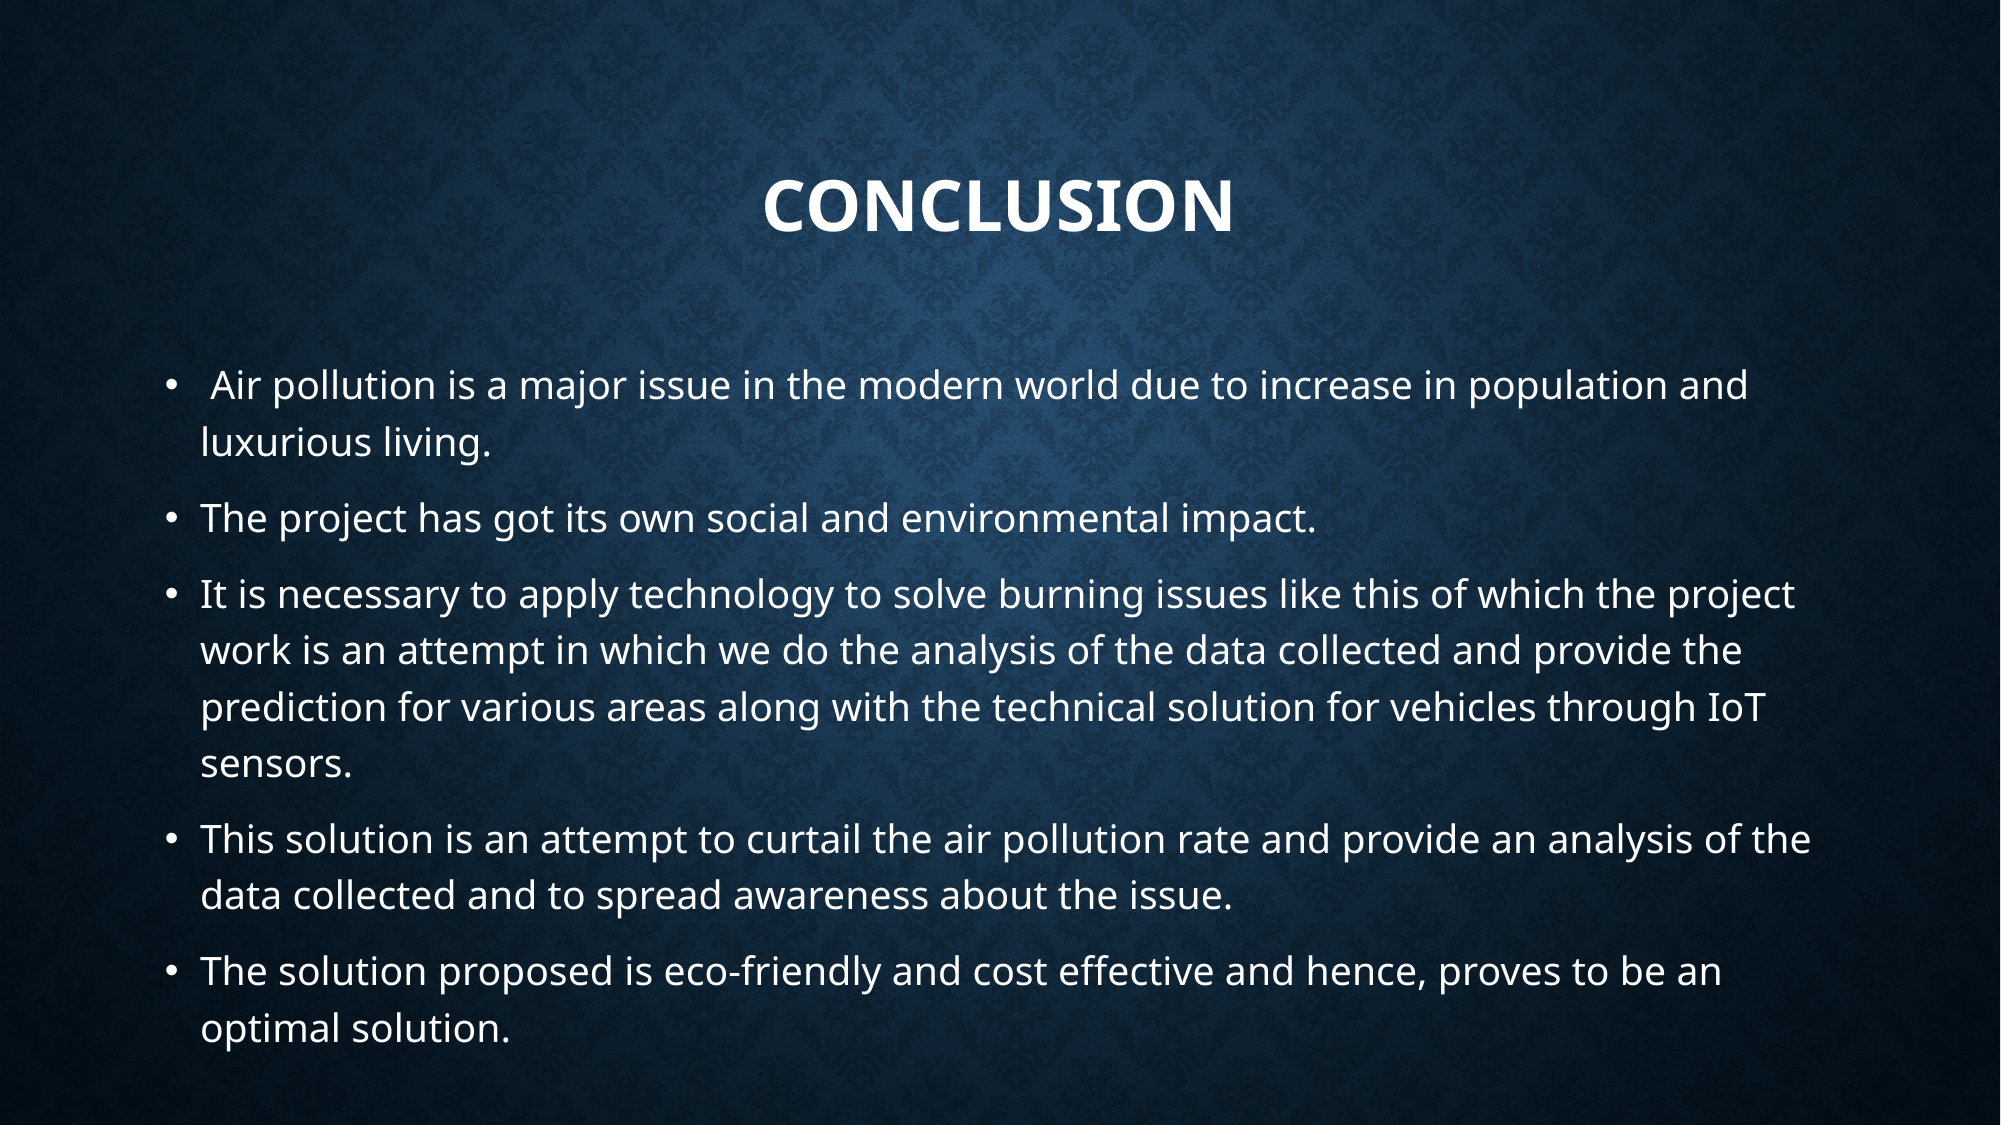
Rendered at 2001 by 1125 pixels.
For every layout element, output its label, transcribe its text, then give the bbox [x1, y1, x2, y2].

title conclusion [149, 99, 1849, 318]
list Air pollution is a major issue in the modern world due to increase in population and luxurious living. The project has got its own social and environmental impact. It is necessary to apply technology to solve burning issues like this of which the project work is an attempt in which we do the analysis of the data collected and provide the prediction for various areas along with the technical solution for vehicles through IoT sensors. This solution is an attempt to curtail the air pollution rate and provide an analysis of the data collected and to spread awareness about the issue. The solution proposed is eco-friendly and cost effective and hence, proves to be an optimal solution. [149, 343, 1849, 1064]
